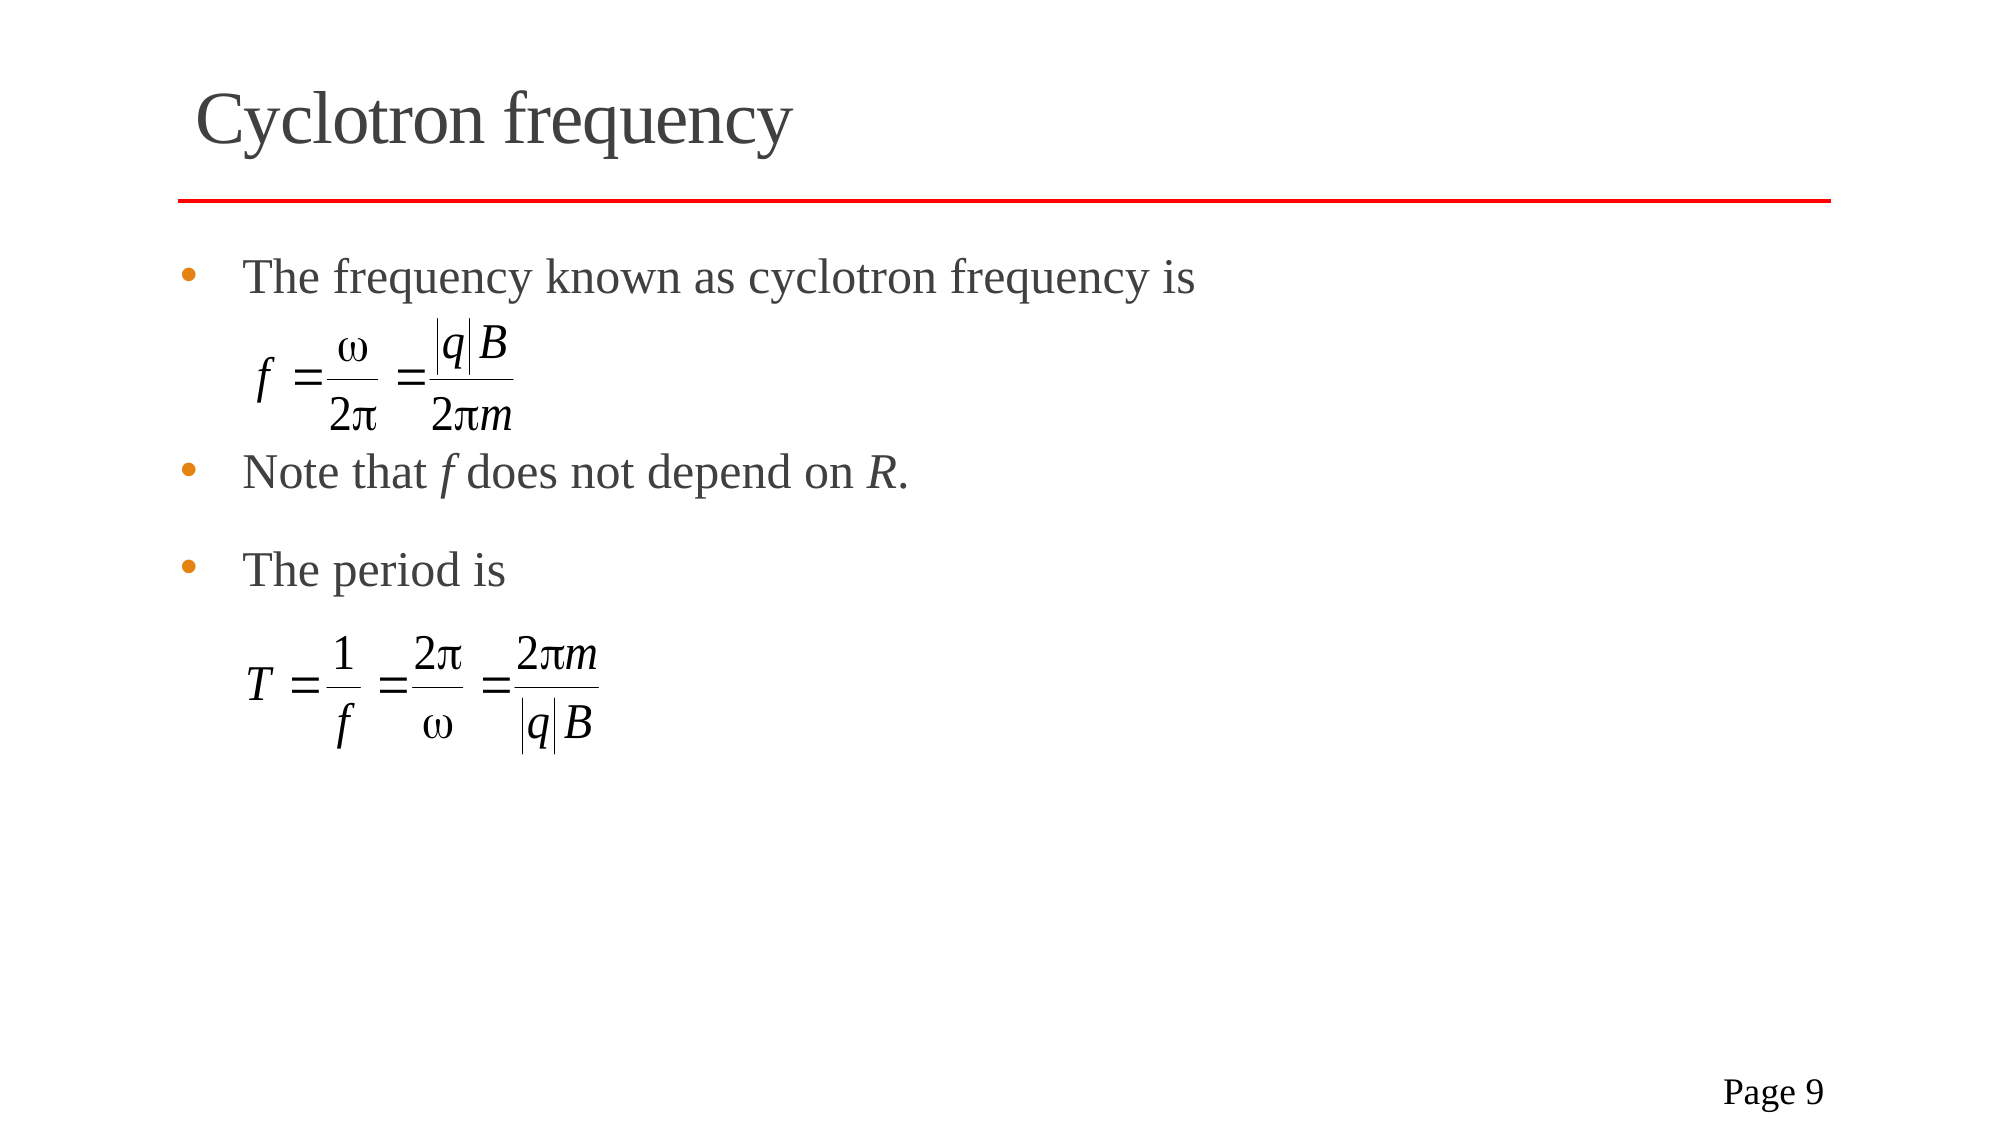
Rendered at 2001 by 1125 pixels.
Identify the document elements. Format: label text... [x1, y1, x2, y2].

title Cyclotron frequency [180, 47, 1830, 195]
slide_number Page 9 [1624, 1059, 1840, 1120]
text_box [244, 312, 520, 437]
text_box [244, 624, 605, 759]
list The frequency known as cyclotron frequency is Note that f does not depend on R. The period is [180, 236, 1834, 1004]
